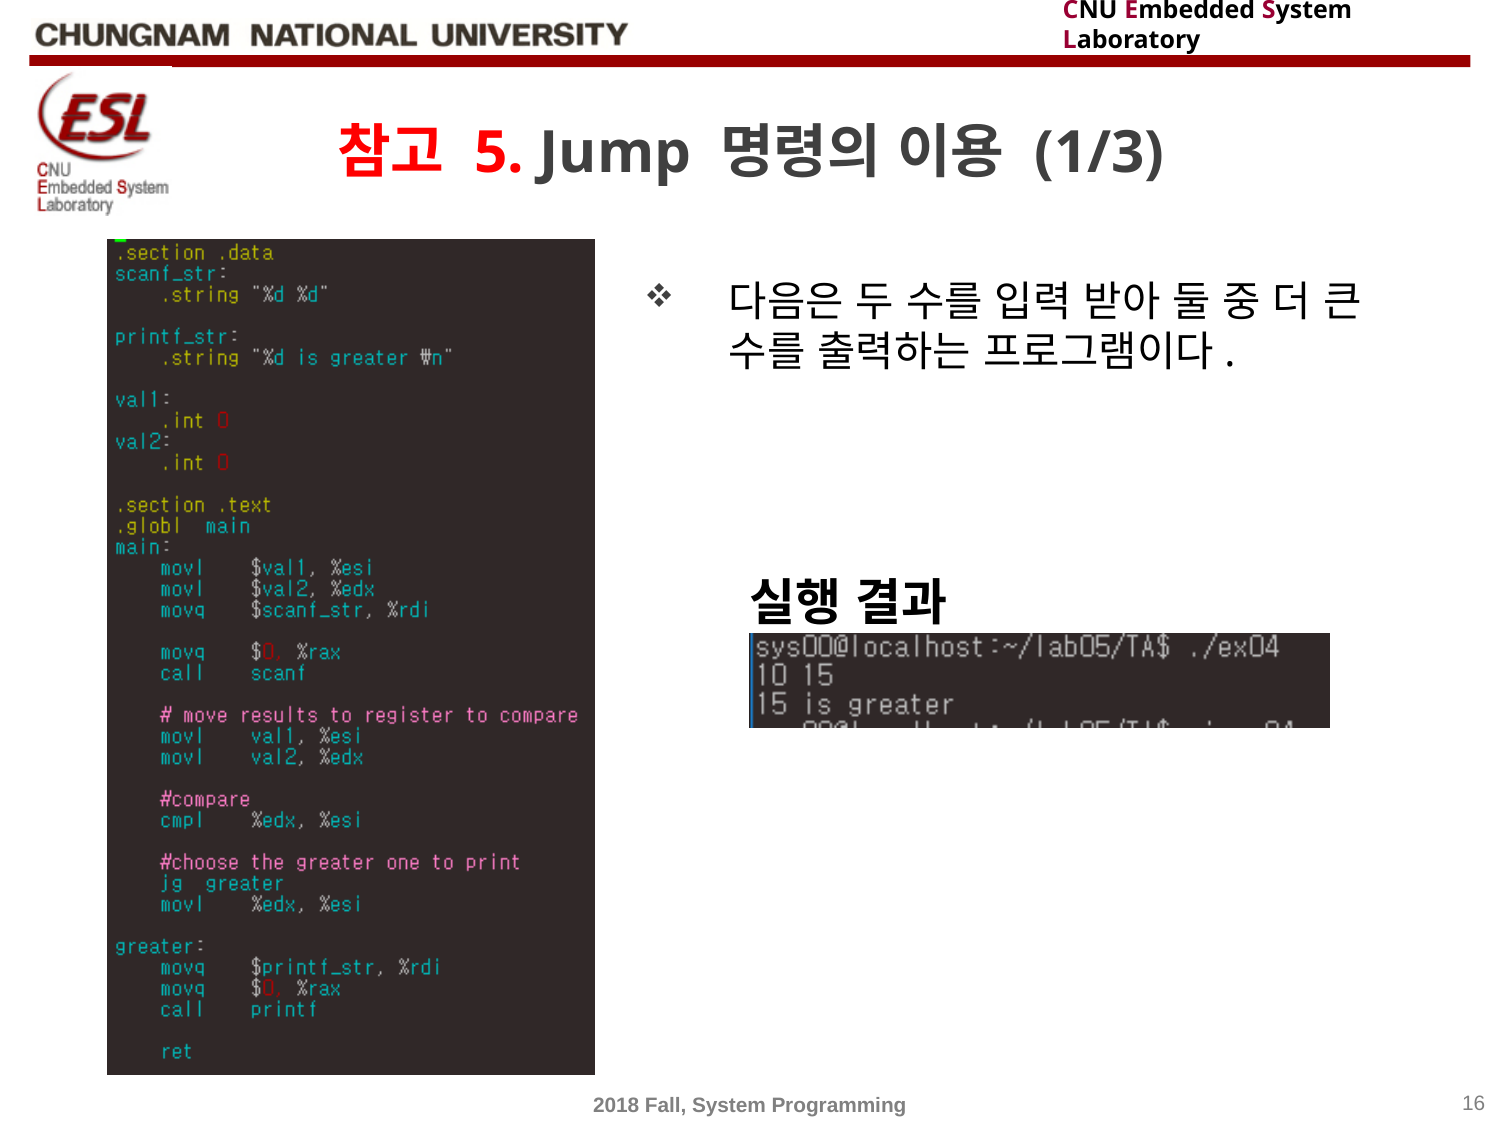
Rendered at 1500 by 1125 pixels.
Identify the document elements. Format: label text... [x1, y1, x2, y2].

title 참고 5. Jump 명령의 이용 (1/3) [31, 90, 1471, 209]
picture [22, 66, 172, 216]
picture [31, 18, 634, 52]
list 다음은 두 수를 입력 받아 둘 중 더 큰 수를 출력하는 프로그램이다. [629, 267, 1436, 1047]
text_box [734, 562, 1330, 729]
picture [107, 239, 596, 1075]
footer 2018 Fall, System Programming [0, 1082, 1149, 1125]
slide_number 16 [1149, 1082, 1500, 1125]
